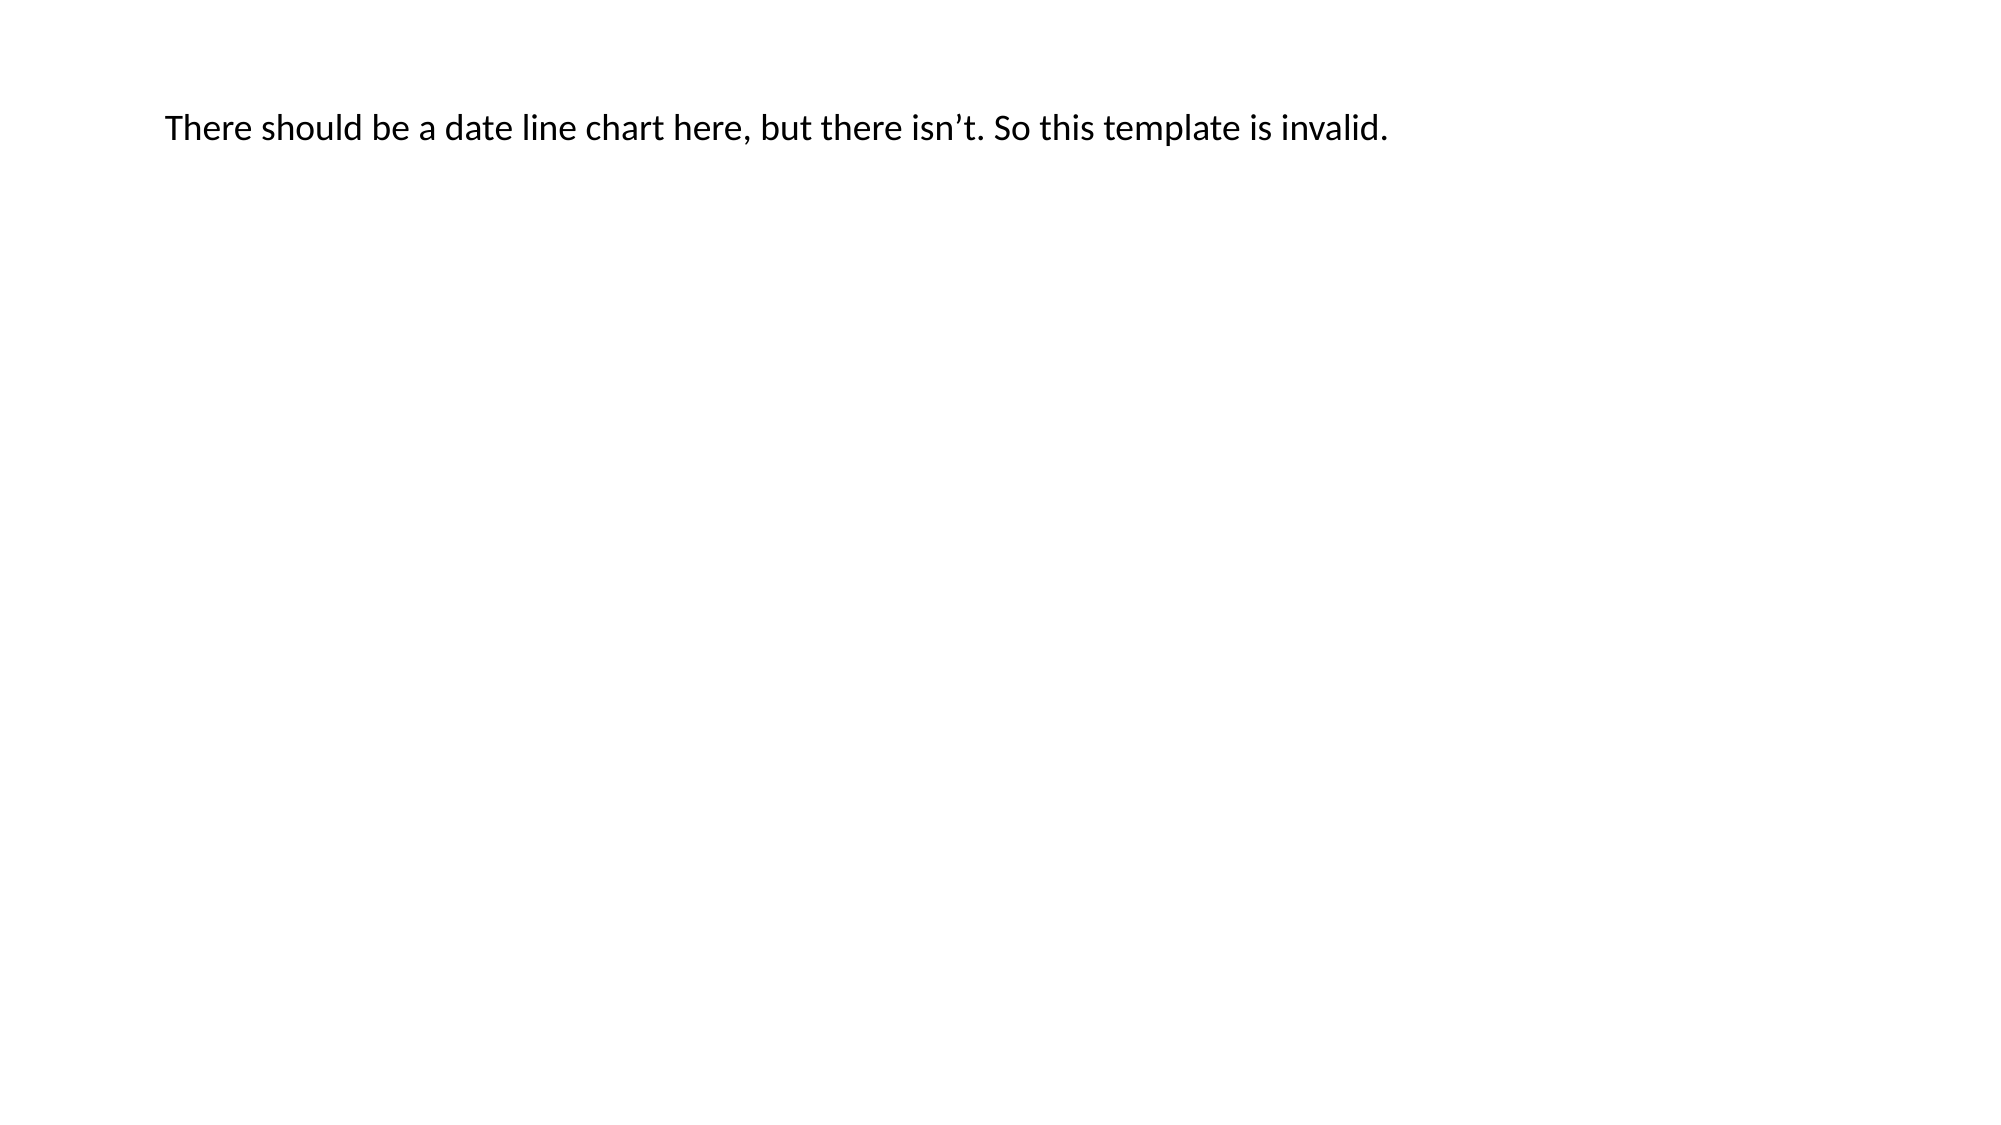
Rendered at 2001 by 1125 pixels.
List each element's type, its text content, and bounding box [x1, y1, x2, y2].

text_box There should be a date line chart here, but there isn’t. So this template is invalid. [150, 95, 1928, 156]
